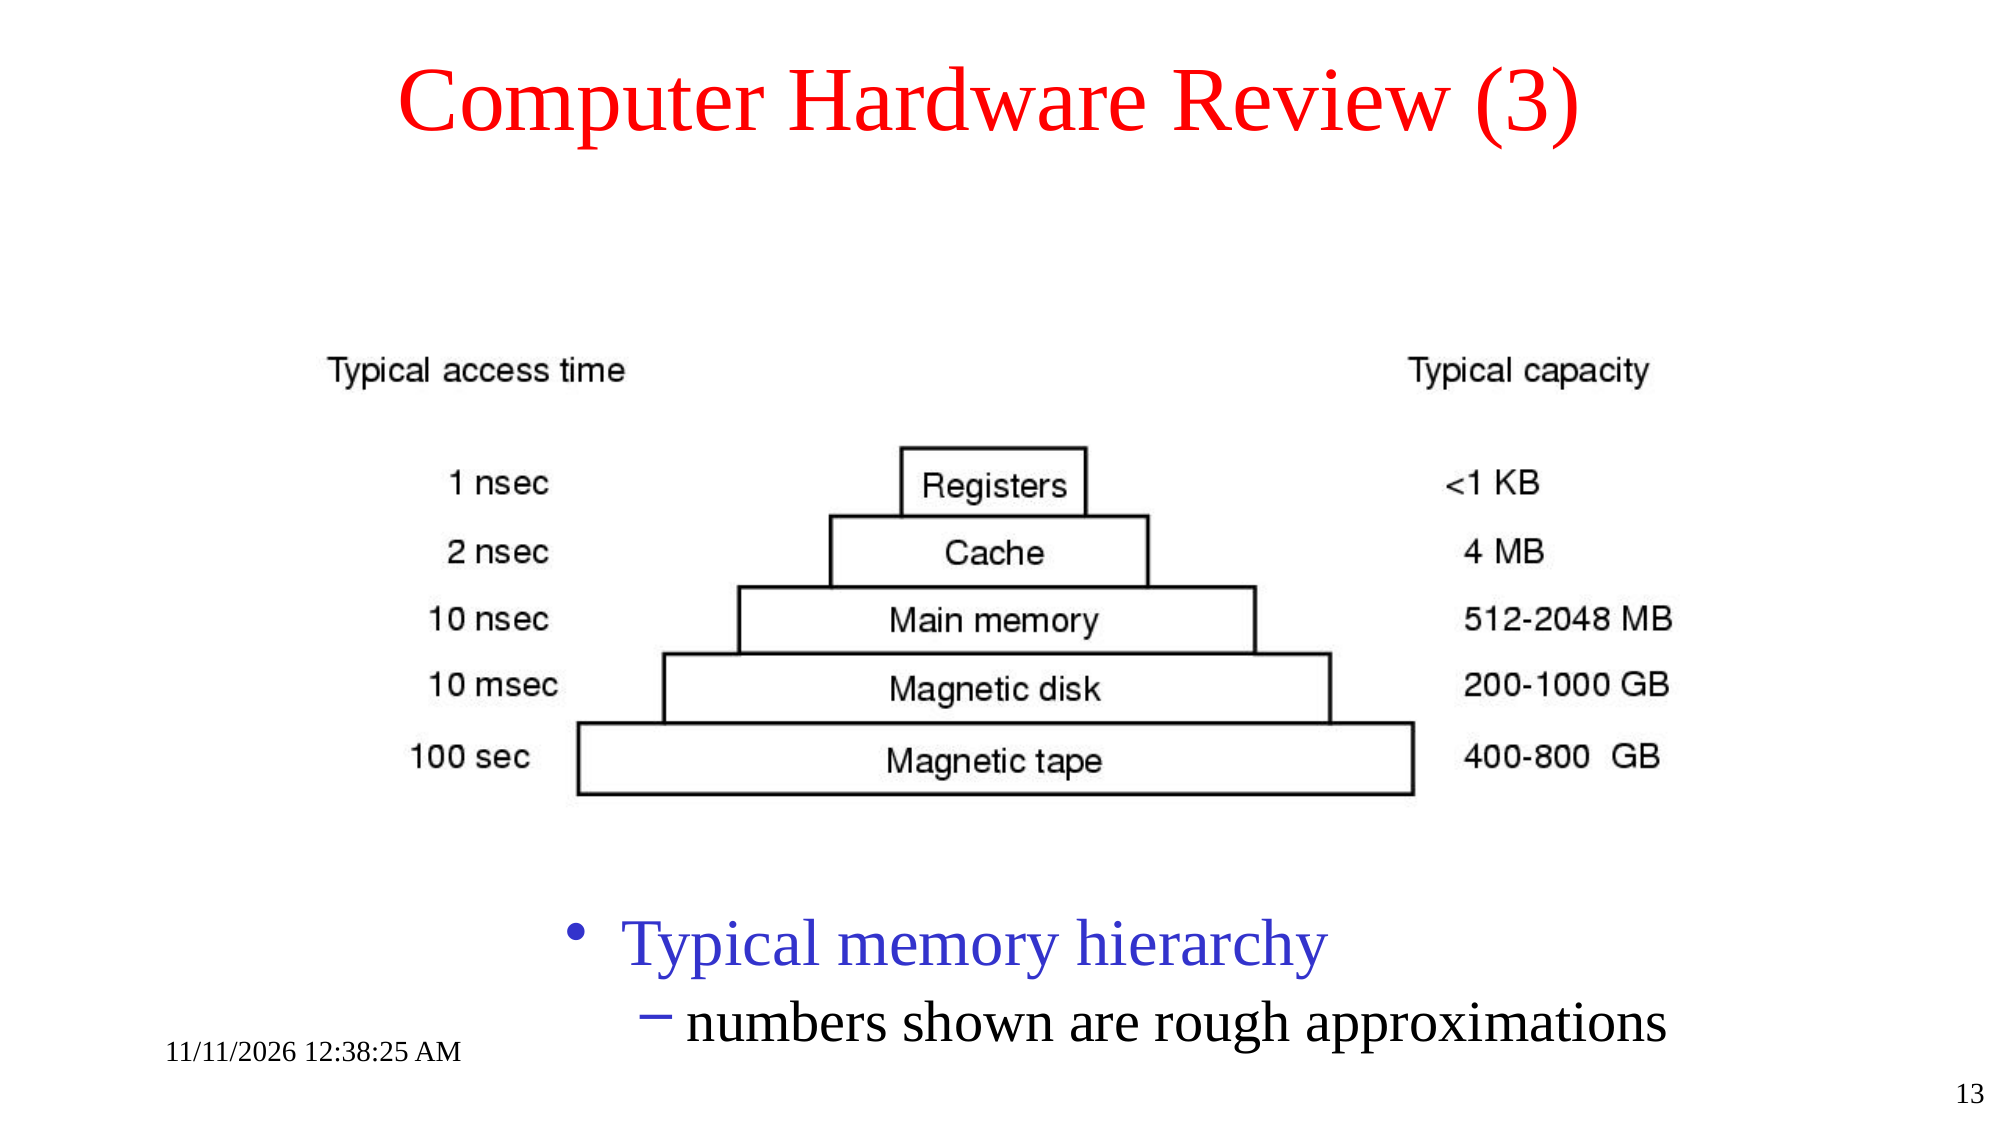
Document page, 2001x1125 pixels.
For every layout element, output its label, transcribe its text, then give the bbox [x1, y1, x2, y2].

title Computer Hardware Review (3) [353, 0, 1629, 188]
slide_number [150, 1025, 567, 1100]
slide_number 13 [1911, 1066, 2000, 1125]
footer [683, 1025, 1317, 1100]
list Typical memory hierarchy numbers shown are rough approximations [549, 900, 1825, 988]
picture [310, 198, 1680, 810]
